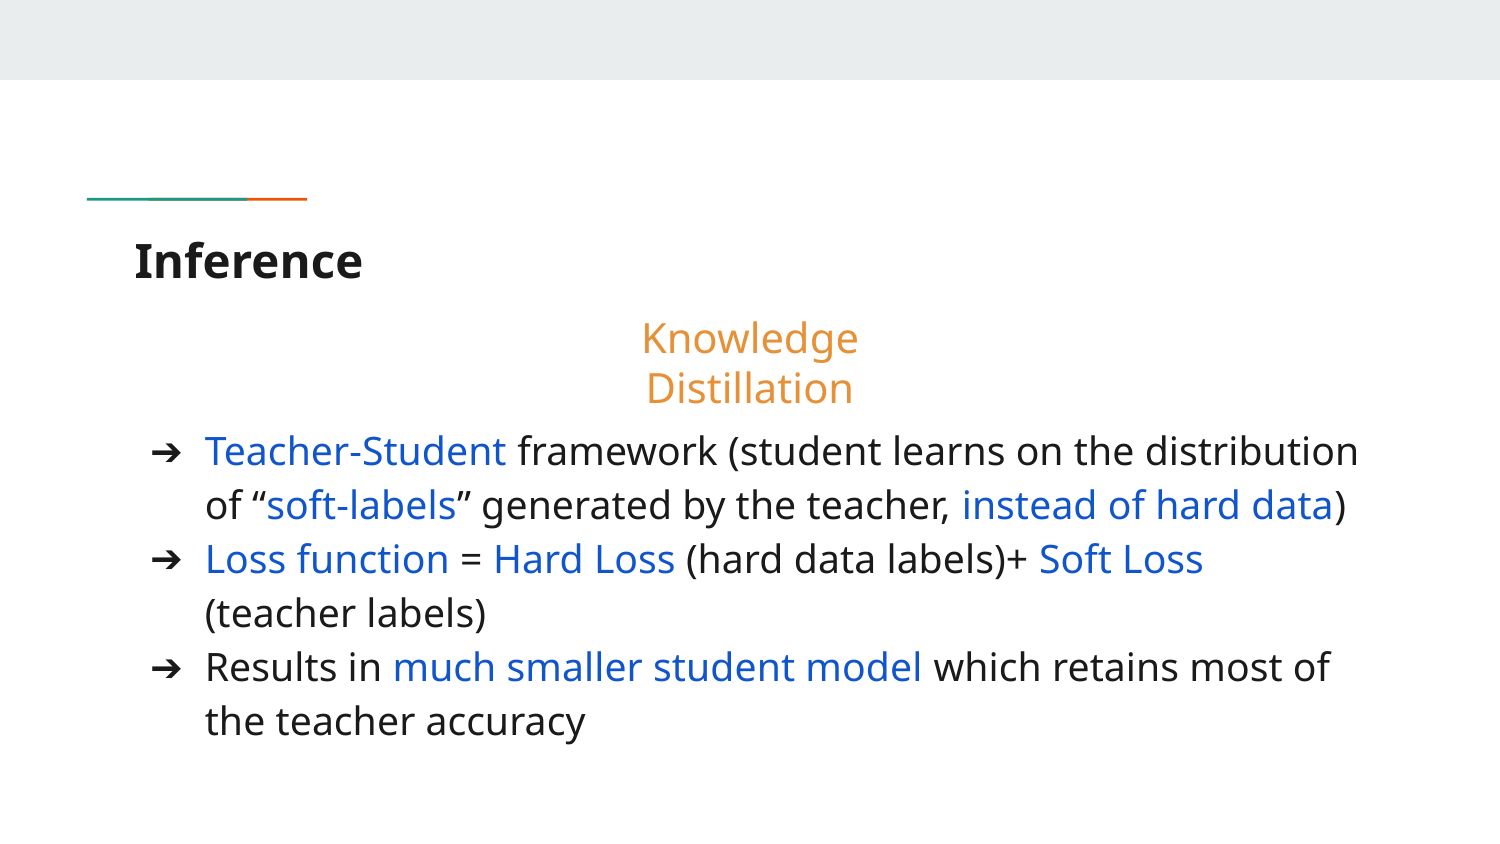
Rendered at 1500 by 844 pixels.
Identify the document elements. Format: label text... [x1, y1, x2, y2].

list Teacher-Student framework (student learns on the distribution of “soft-labels” generated by the teacher, instead of hard data) Loss function = Hard Loss (hard data labels)+ Soft Loss (teacher labels) Results in much smaller student model which retains most of the teacher accuracy [119, 404, 1381, 796]
title Inference [119, 216, 1381, 305]
text_box Knowledge Distillation [524, 296, 976, 477]
